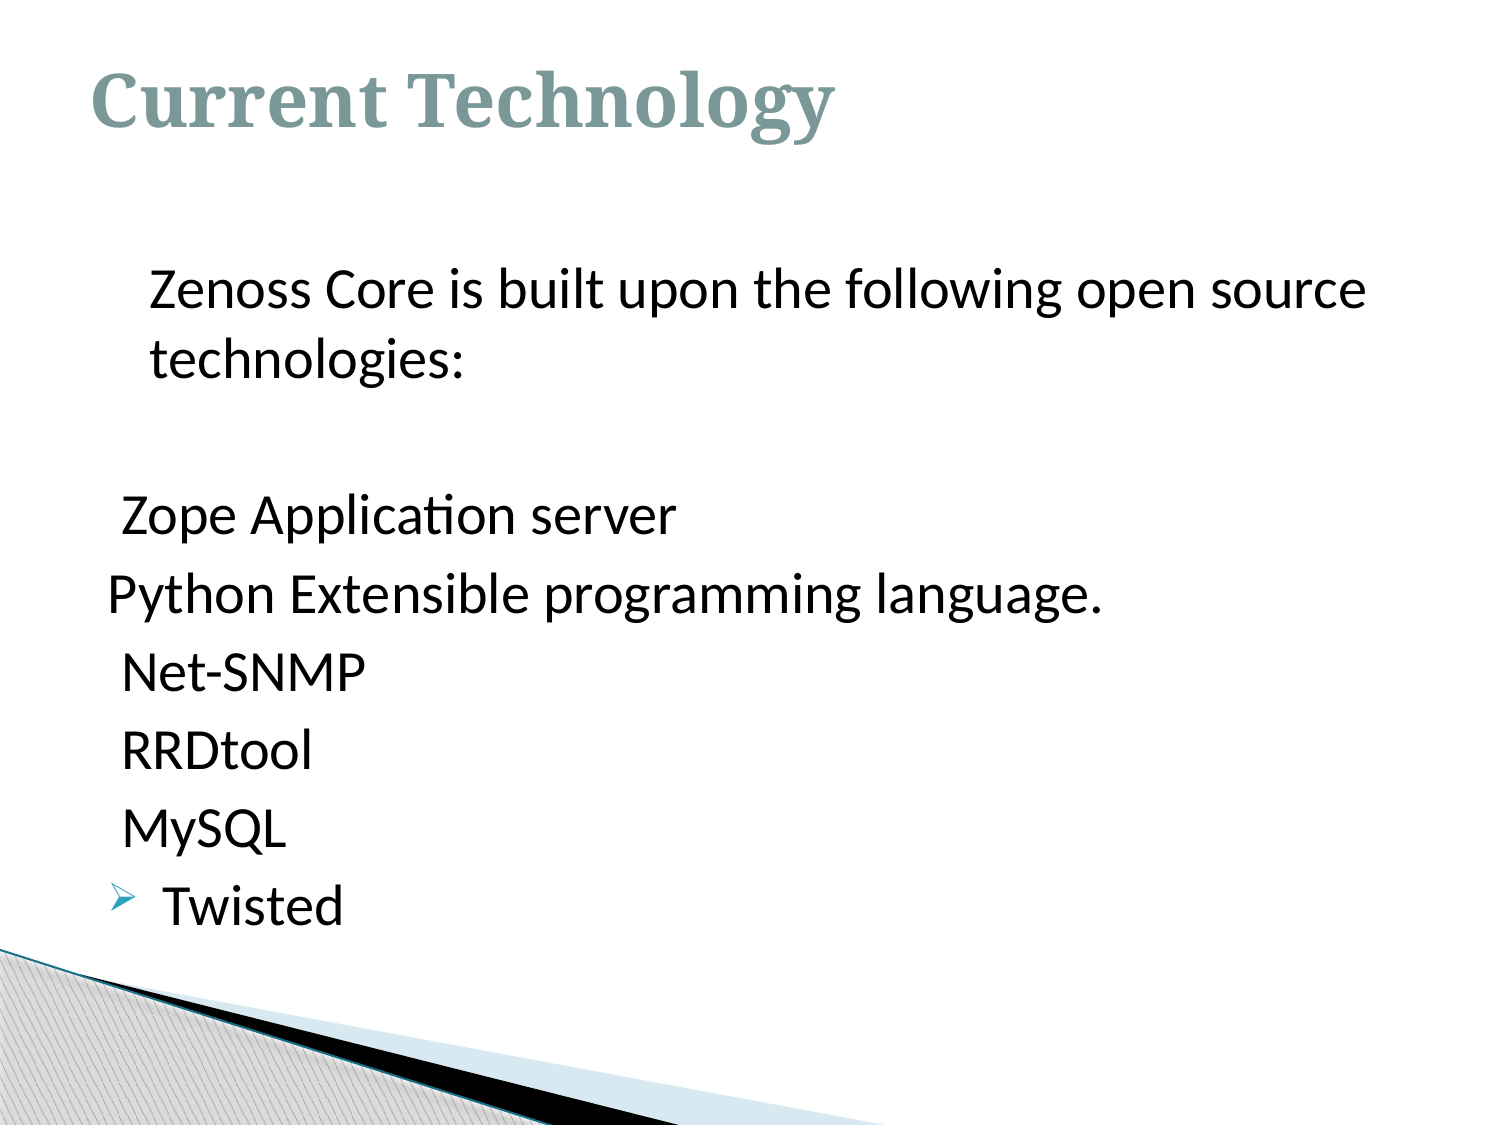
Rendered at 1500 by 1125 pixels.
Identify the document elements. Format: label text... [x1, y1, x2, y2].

list Zenoss Core is built upon the following open source technologies: Zope Application server Python Extensible programming language. Net-SNMP RRDtool MySQL Twisted [75, 243, 1425, 986]
title Current Technology [75, 45, 1425, 233]
